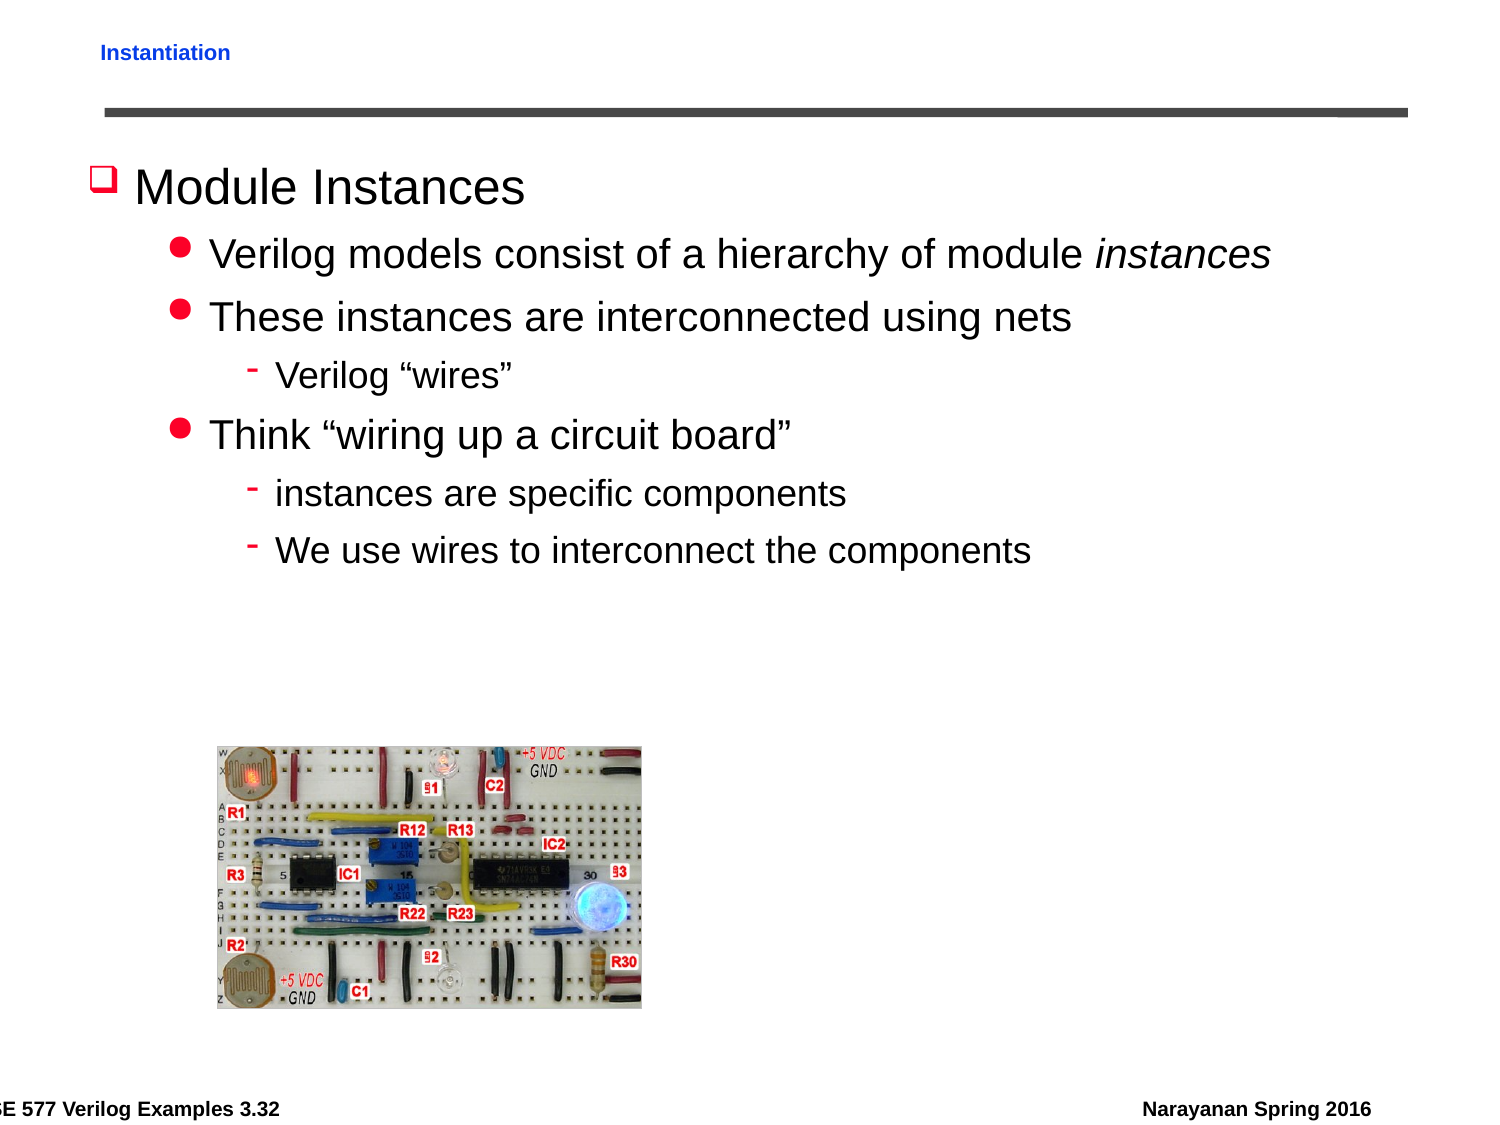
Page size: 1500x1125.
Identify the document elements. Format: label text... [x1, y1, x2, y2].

title Instantiation [89, 36, 1448, 106]
picture [217, 745, 642, 1010]
list Module Instances Verilog models consist of a hierarchy of module instances These instances are interconnected using nets Verilog “wires” Think “wiring up a circuit board” instances are specific components We use wires to interconnect the components [76, 149, 1448, 1048]
